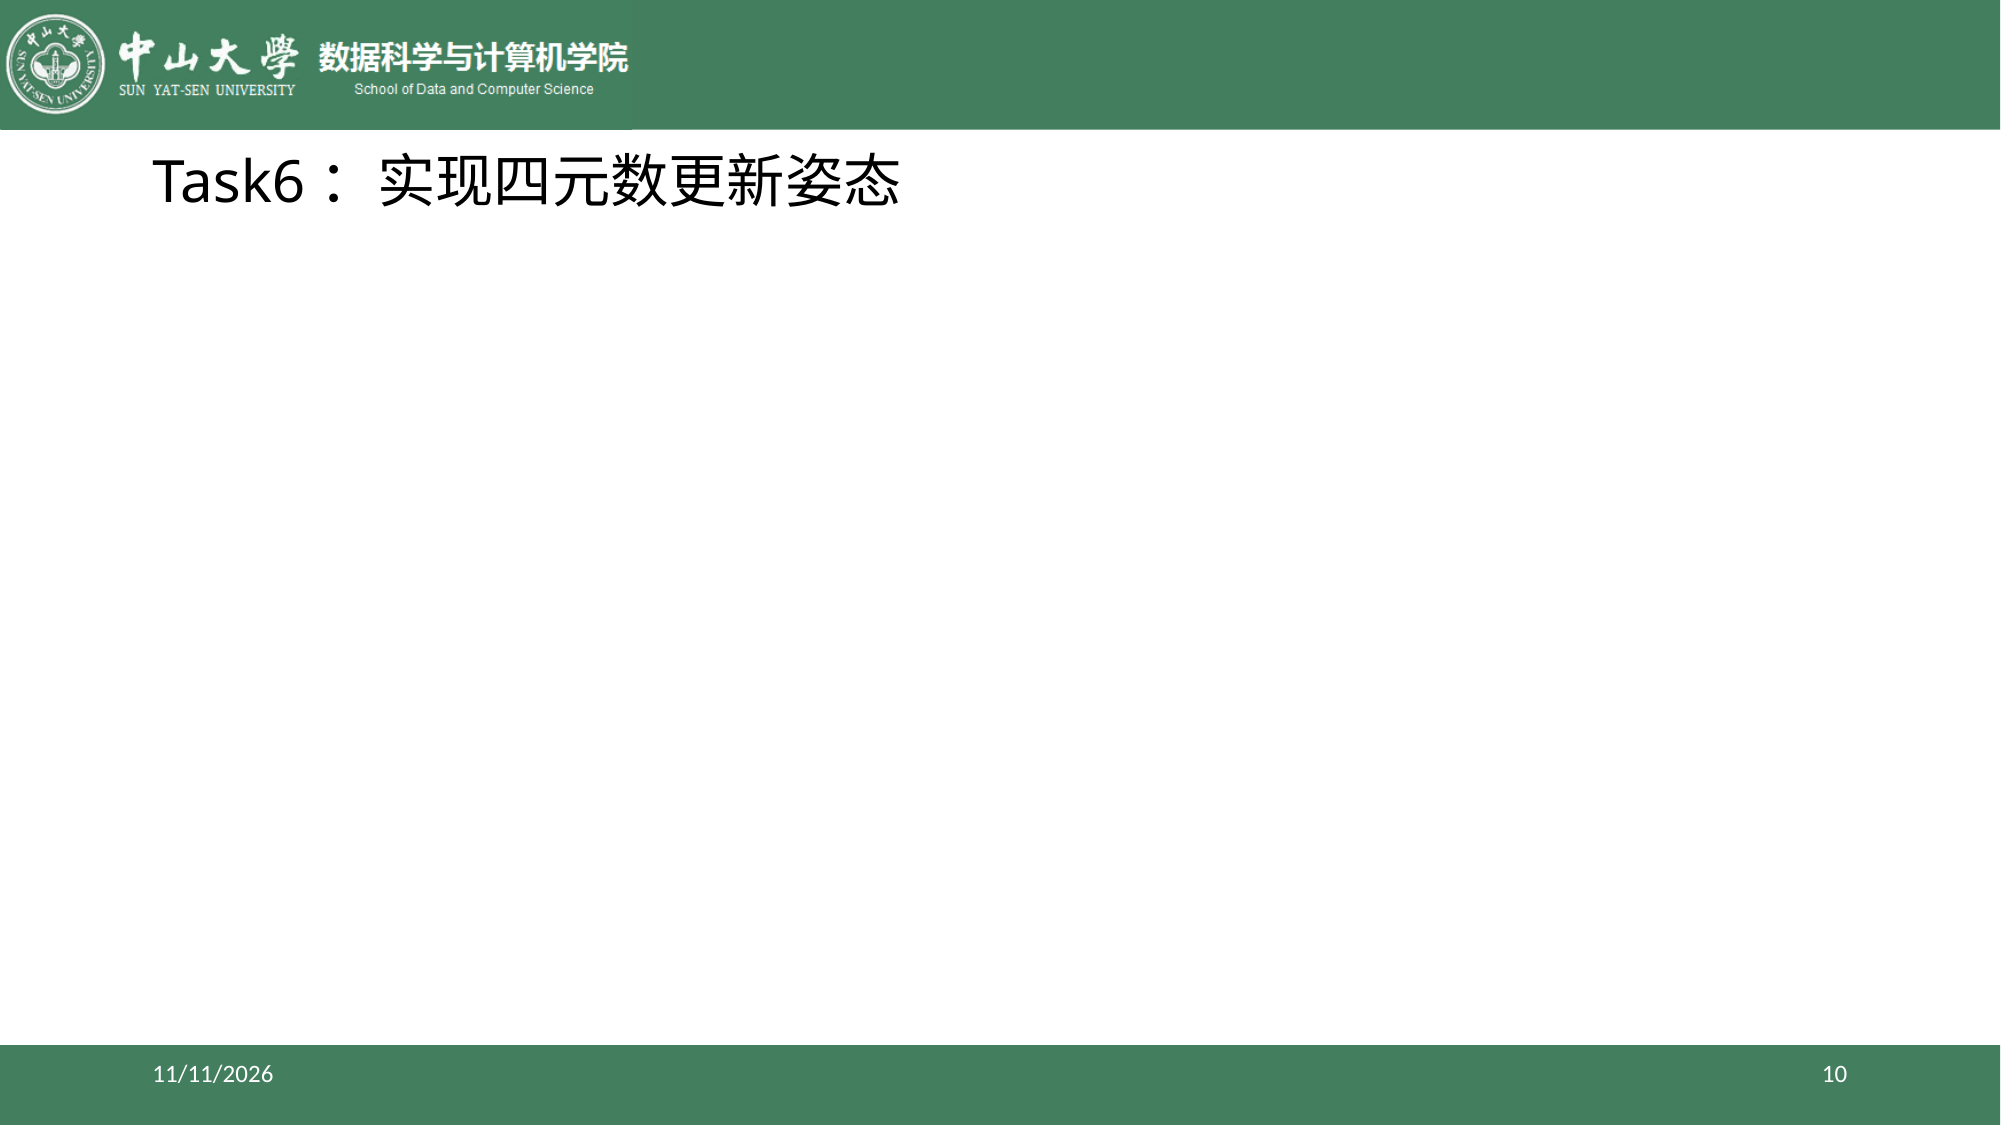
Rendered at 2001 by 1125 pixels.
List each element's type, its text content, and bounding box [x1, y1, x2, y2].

slide_number 10 [1412, 1042, 1863, 1103]
picture [1, 0, 632, 130]
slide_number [137, 1042, 588, 1103]
list Task6：实现四元数更新姿态 [137, 137, 1863, 1014]
